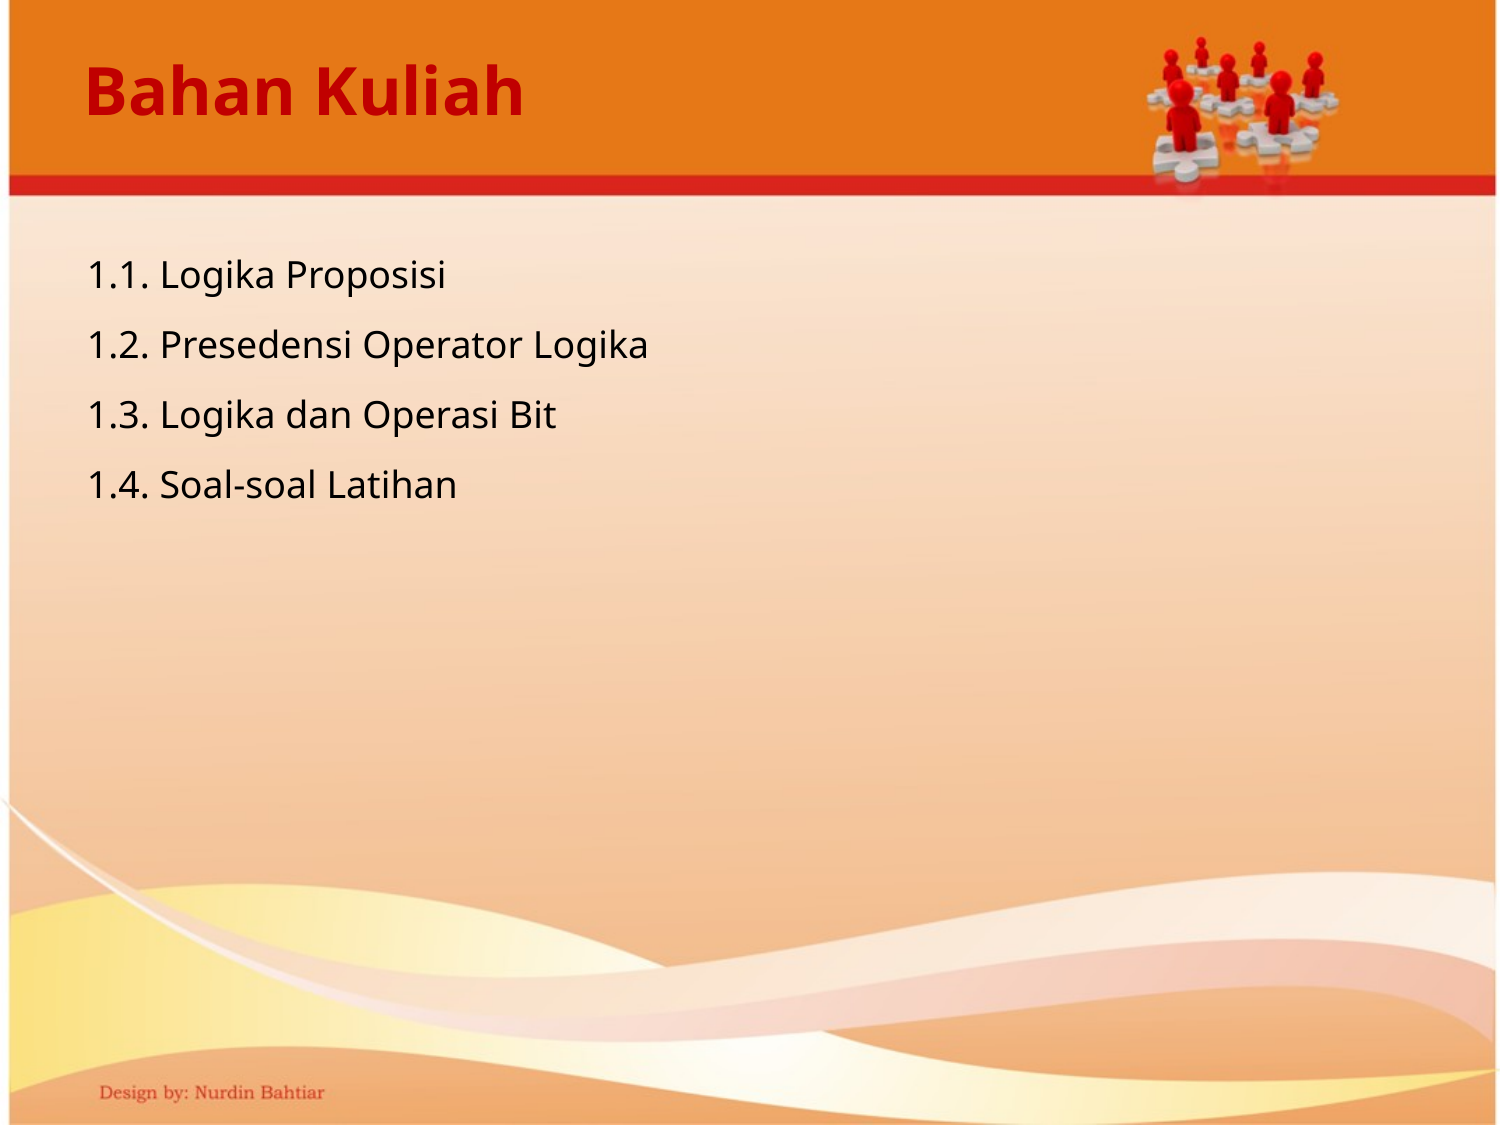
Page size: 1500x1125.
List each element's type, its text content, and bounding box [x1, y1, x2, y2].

text_box 1.1. Logika Proposisi 1.2. Presedensi Operator Logika 1.3. Logika dan Operasi Bit 1.4. Soal-soal Latihan [70, 243, 1447, 514]
picture [0, 0, 1500, 1125]
title Bahan Kuliah [70, 23, 1406, 160]
